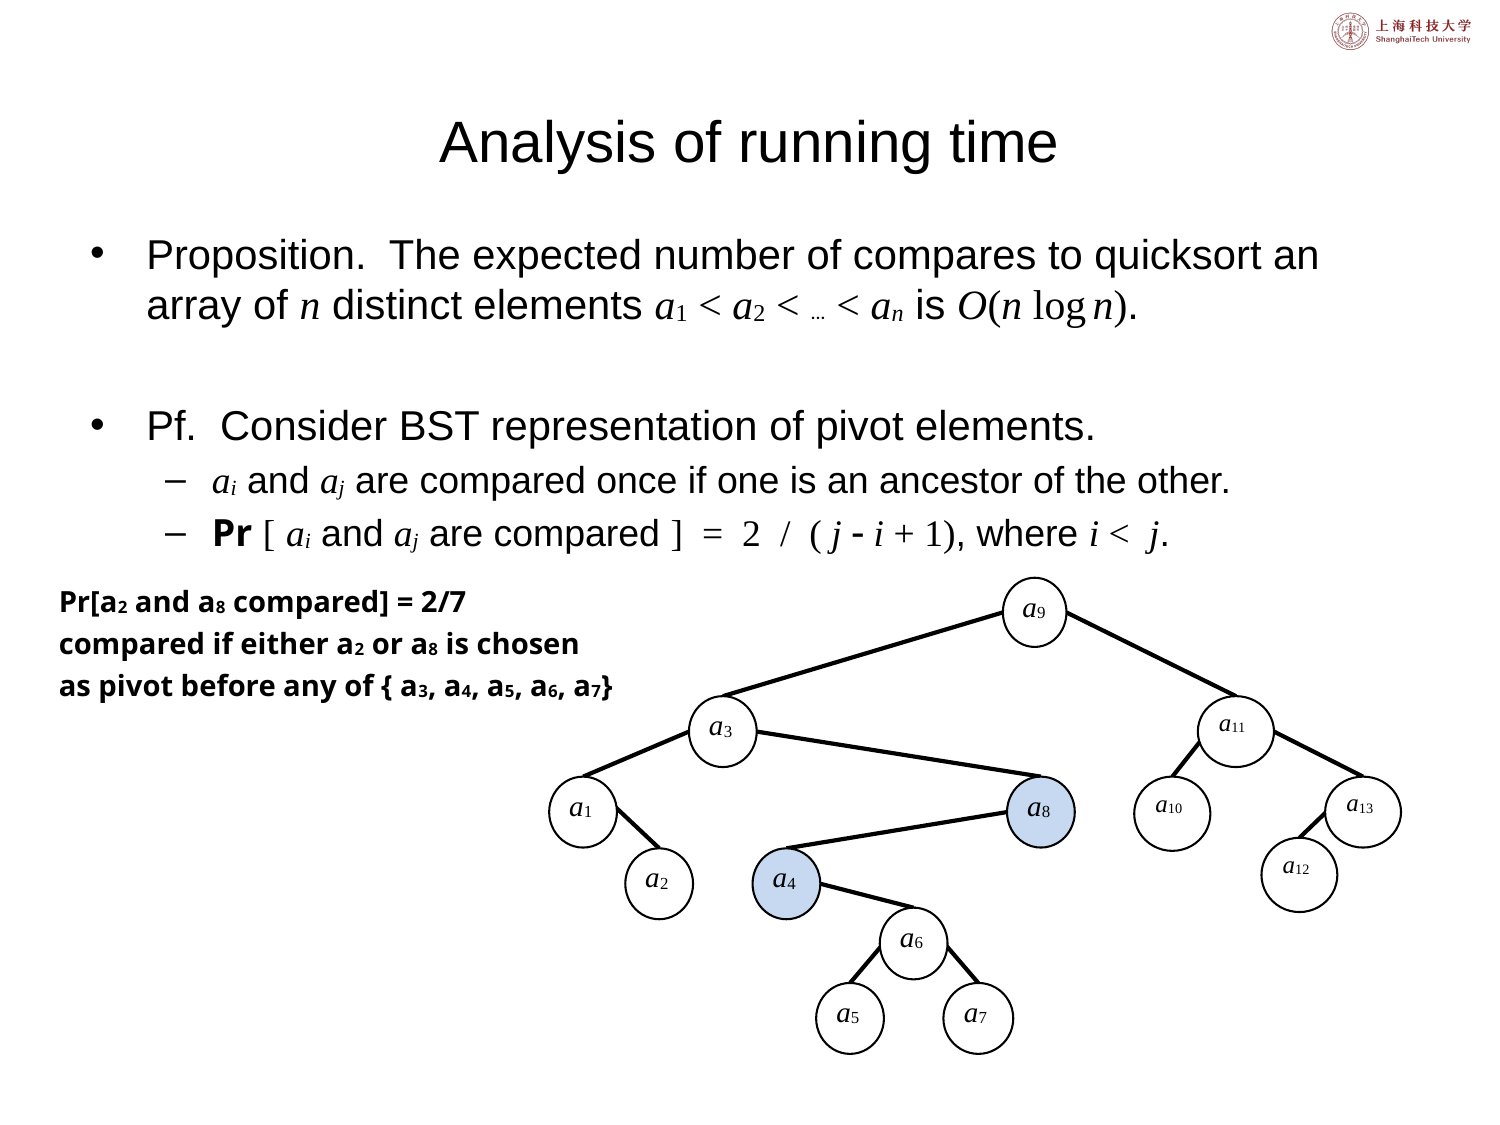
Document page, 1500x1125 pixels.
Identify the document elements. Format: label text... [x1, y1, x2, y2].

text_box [548, 577, 1402, 1055]
title Analysis of running time [74, 44, 1426, 219]
list Proposition. The expected number of compares to quicksort an array of n distinct elements a1 < a2 < ⋯ < an is O(n log n). Pf. Consider BST representation of pivot elements. ai and aj are compared once if one is an ancestor of the other. Pr [ ai and aj are compared ] = 2 / ( j - i + 1), where i < j. [74, 219, 1426, 1006]
picture [1327, 0, 1478, 109]
text_box Pr[a2 and a8 compared] = 2/7 compared if either a2 or a8 is chosen as pivot before any of { a3, a4, a5, a6, a7} [58, 576, 549, 702]
